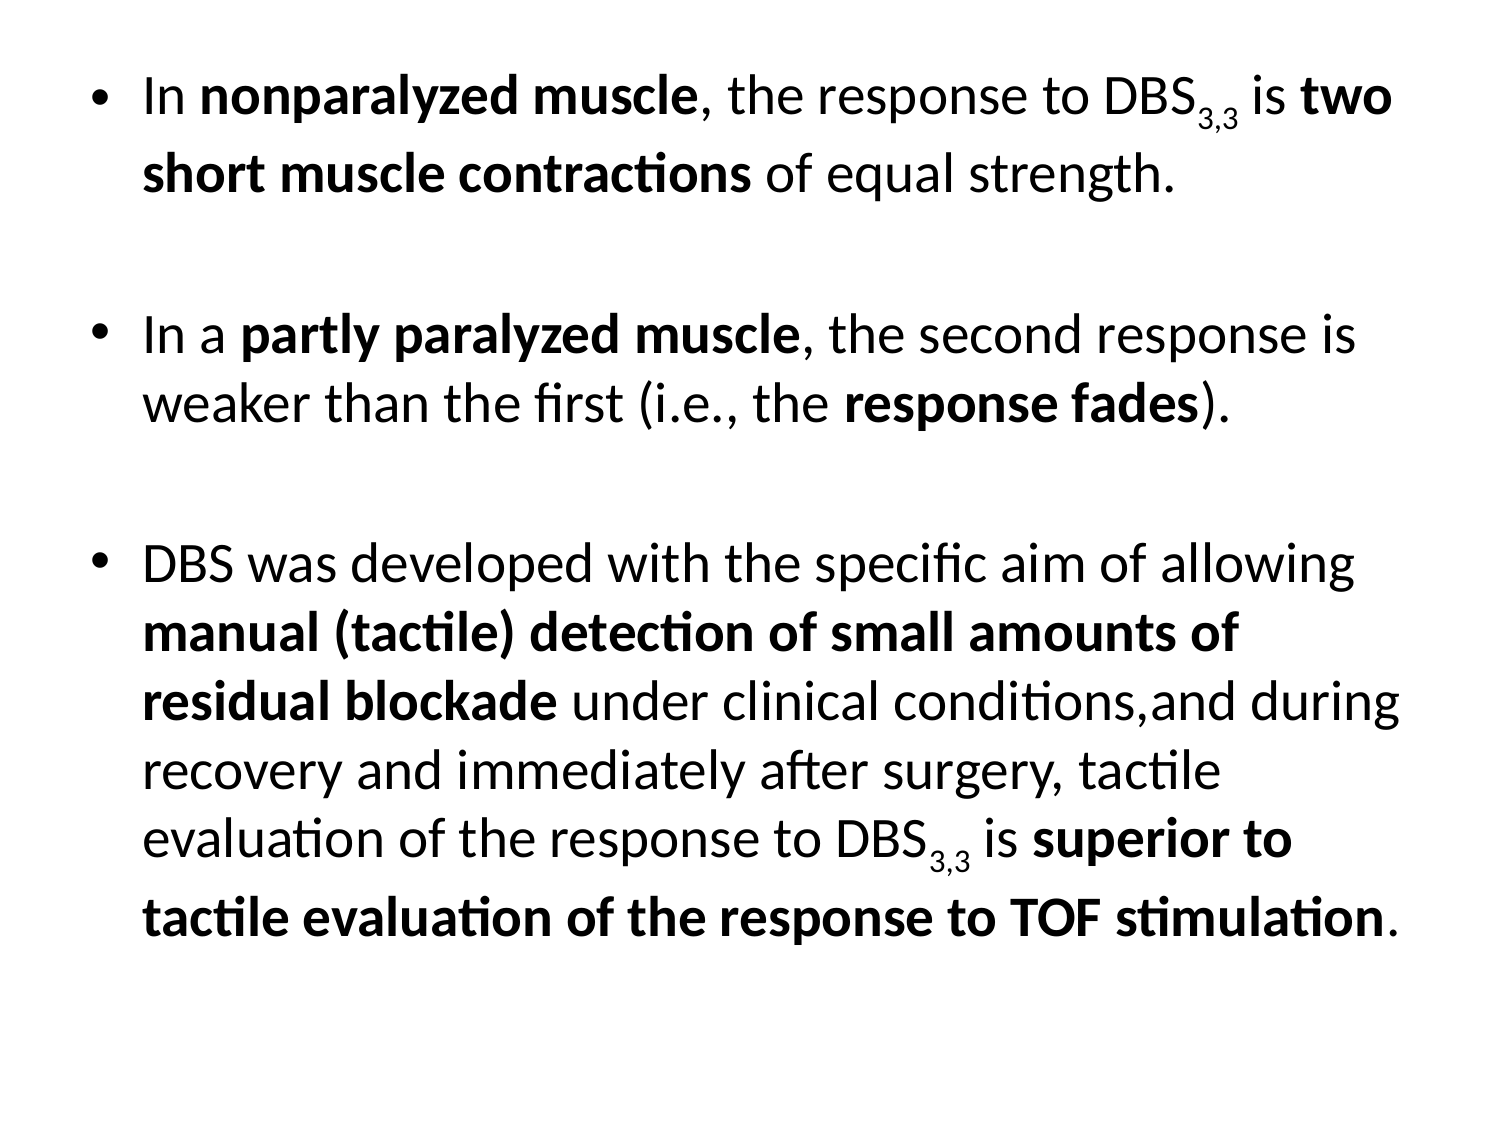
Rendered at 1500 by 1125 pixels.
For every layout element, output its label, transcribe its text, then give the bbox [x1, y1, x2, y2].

list In nonparalyzed muscle, the response to DBS3,3 is two short muscle contractions of equal strength. In a partly paralyzed muscle, the second response is weaker than the first (i.e., the response fades). DBS was developed with the specific aim of allowing manual (tactile) detection of small amounts of residual blockade under clinical conditions,and during recovery and immediately after surgery, tactile evaluation of the response to DBS3,3 is superior to tactile evaluation of the response to TOF stimulation. [75, 50, 1425, 1005]
